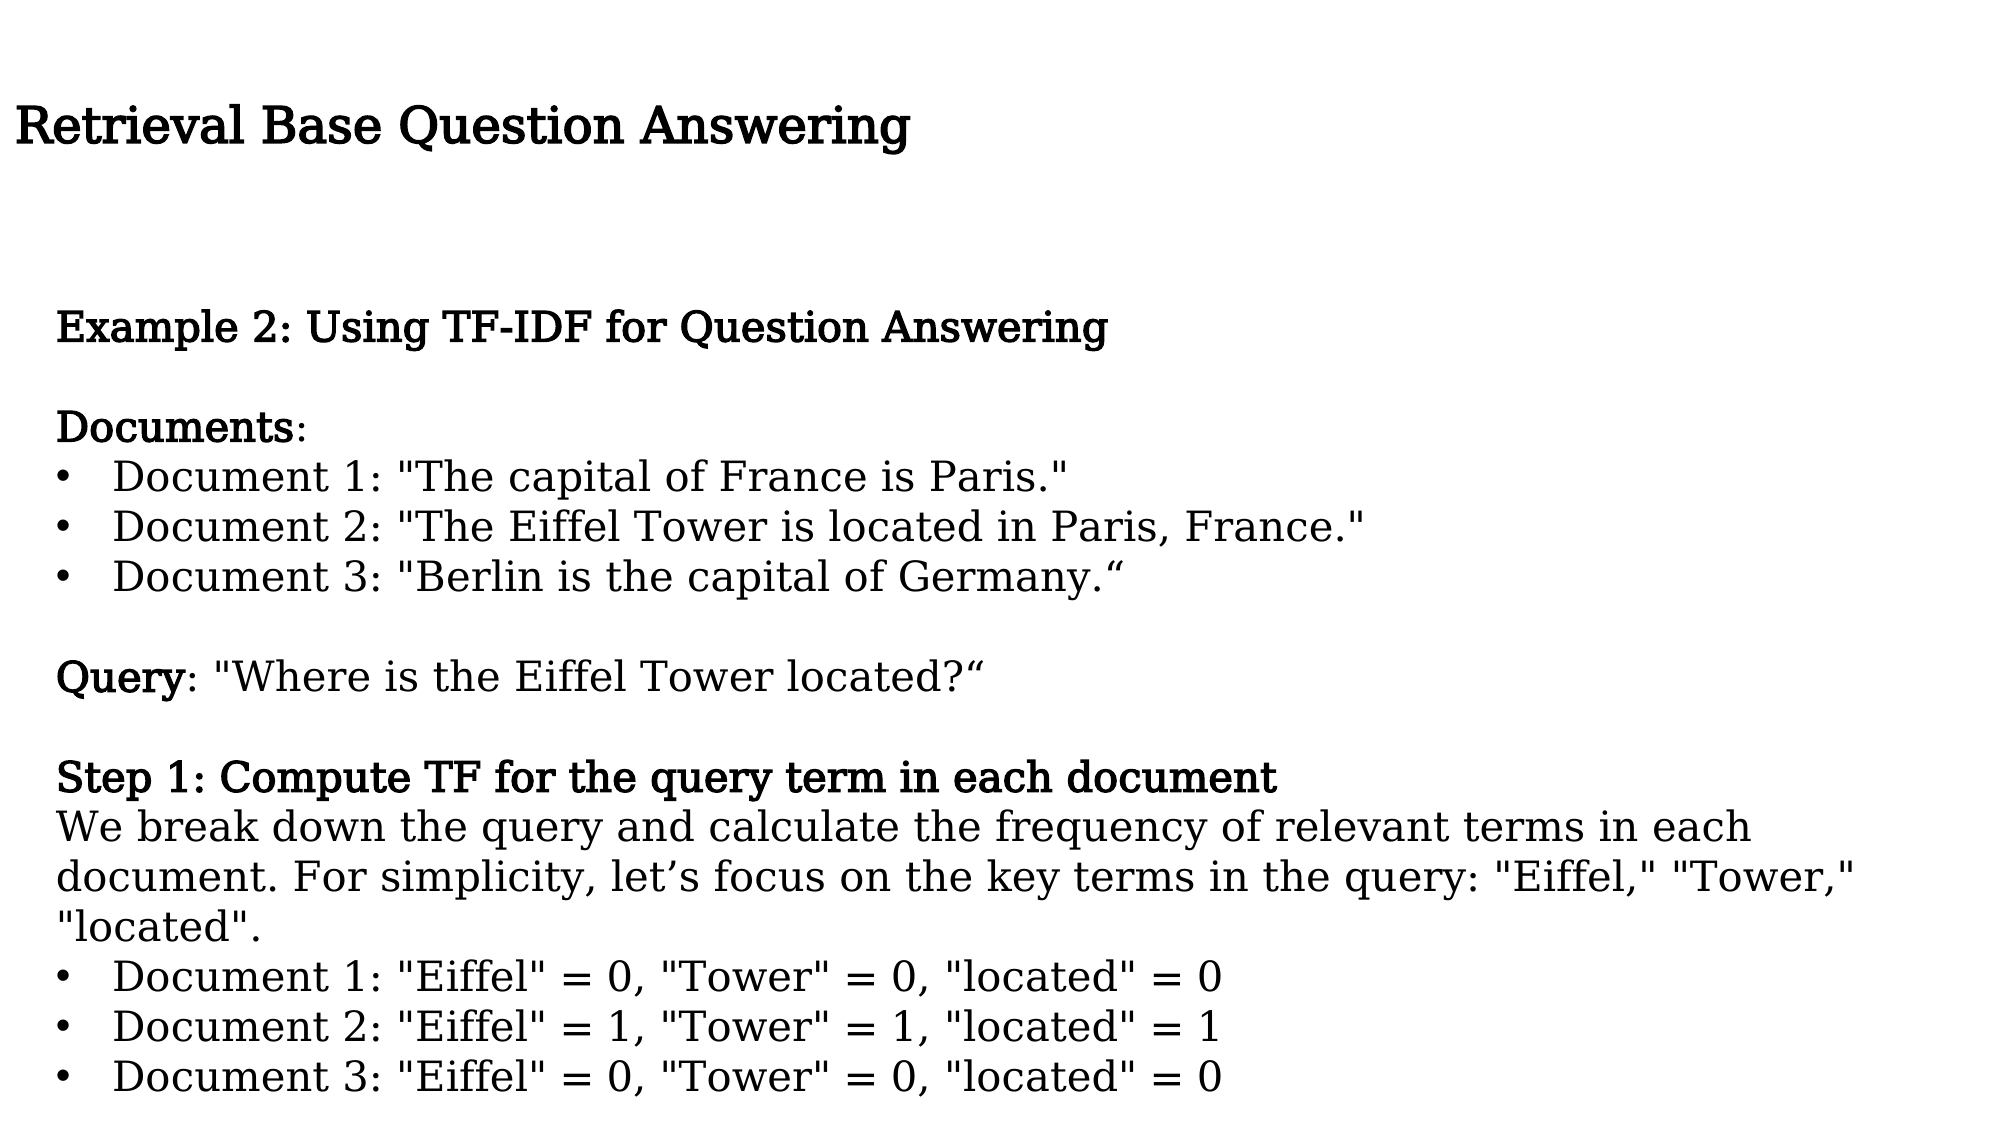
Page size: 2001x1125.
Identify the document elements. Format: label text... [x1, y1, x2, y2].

text_box Retrieval Base Question Answering [0, 85, 927, 160]
text_box Example 2: Using TF-IDF for Question Answering Documents: Document 1: "The capital of France is Paris." Document 2: "The Eiffel Tower is located in Paris, France." Document 3: "Berlin is the capital of Germany.“ Query: "Where is the Eiffel Tower located?“ Step 1: Compute TF for the query term in each document We break down the query and calculate the frequency of relevant terms in each document. For simplicity, let’s focus on the key terms in the query: "Eiffel," "Tower," "located". Document 1: "Eiffel" = 0, "Tower" = 0, "located" = 0 Document 2: "Eiffel" = 1, "Tower" = 1, "located" = 1 Document 3: "Eiffel" = 0, "Tower" = 0, "located" = 0 [41, 292, 2000, 1108]
